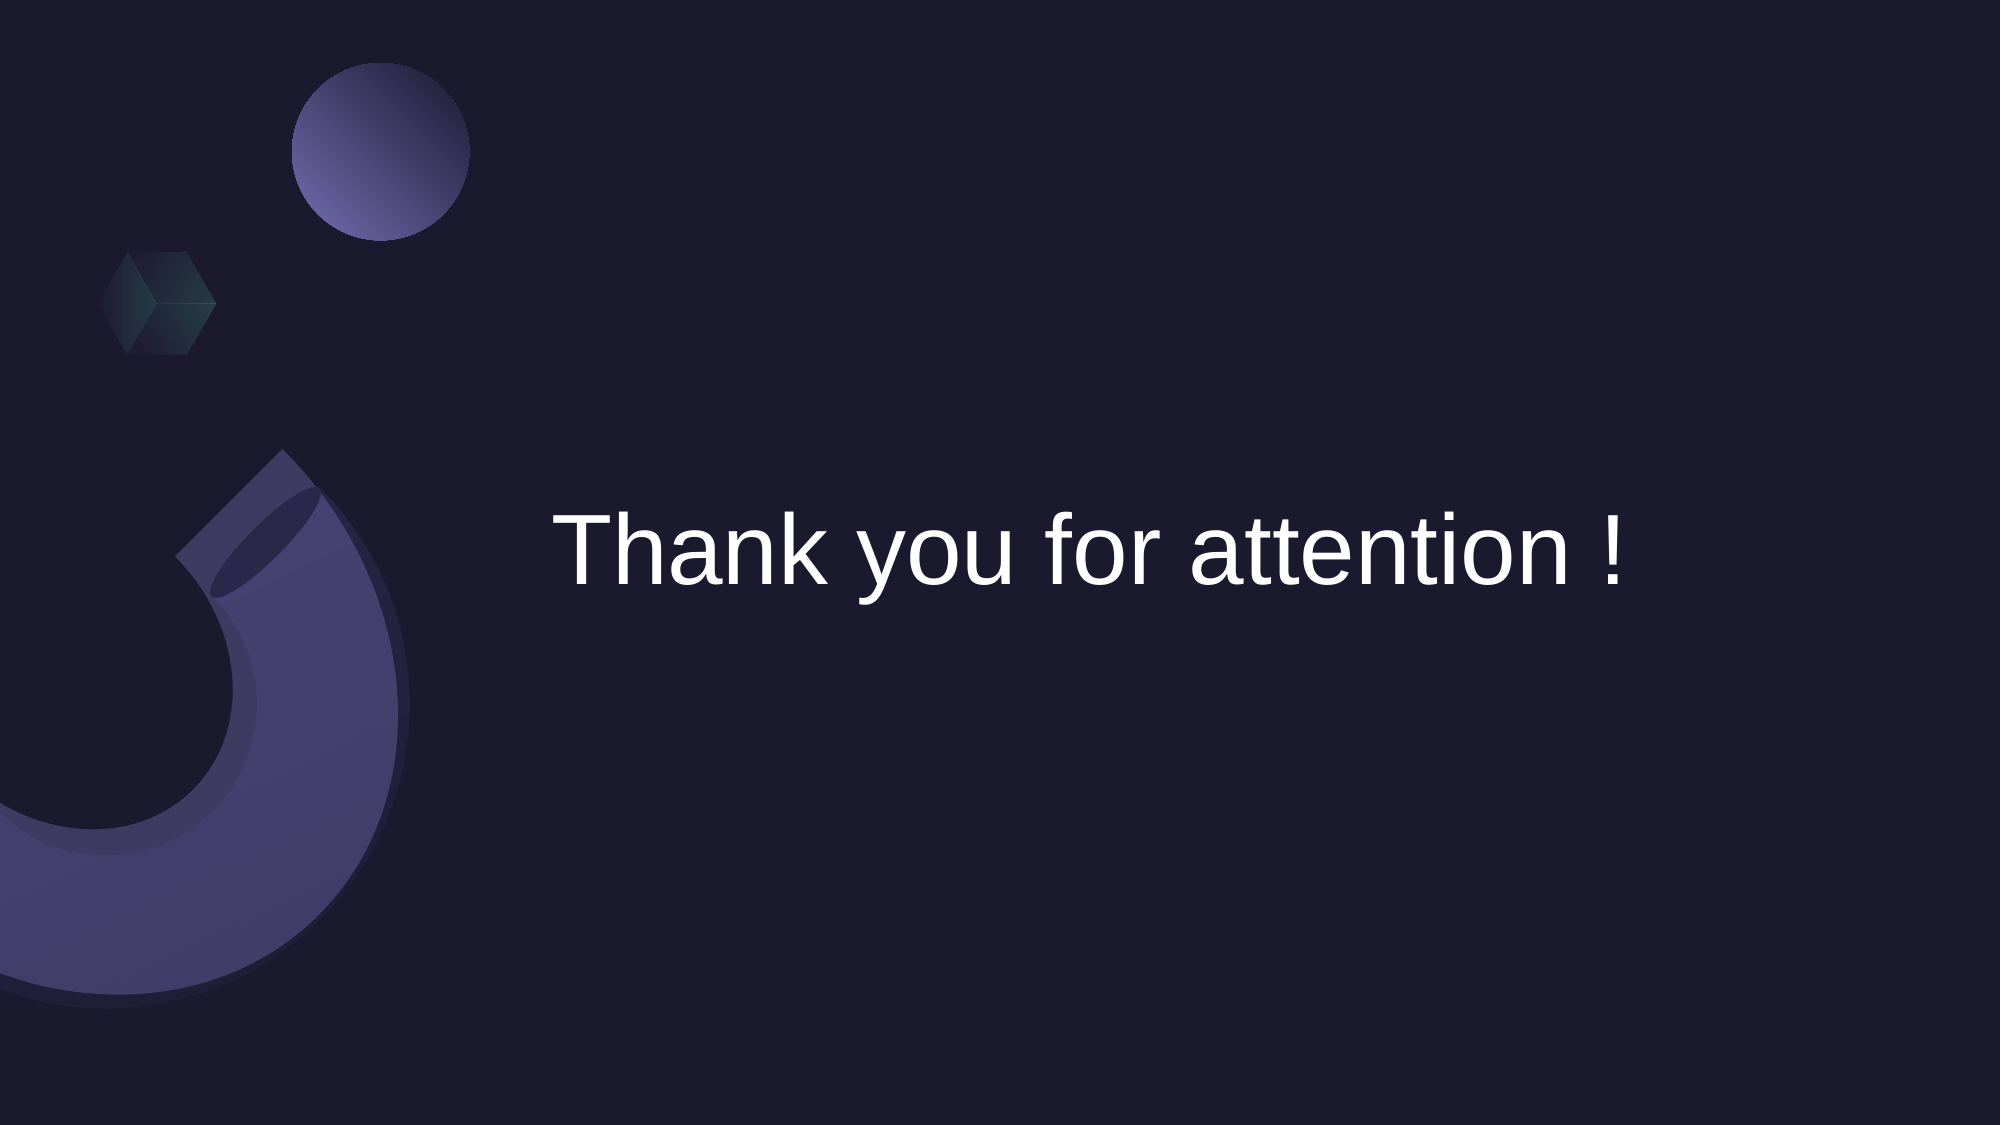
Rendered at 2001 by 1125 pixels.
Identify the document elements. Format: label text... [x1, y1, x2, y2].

title Thank you for attention ! [551, 90, 1910, 1000]
